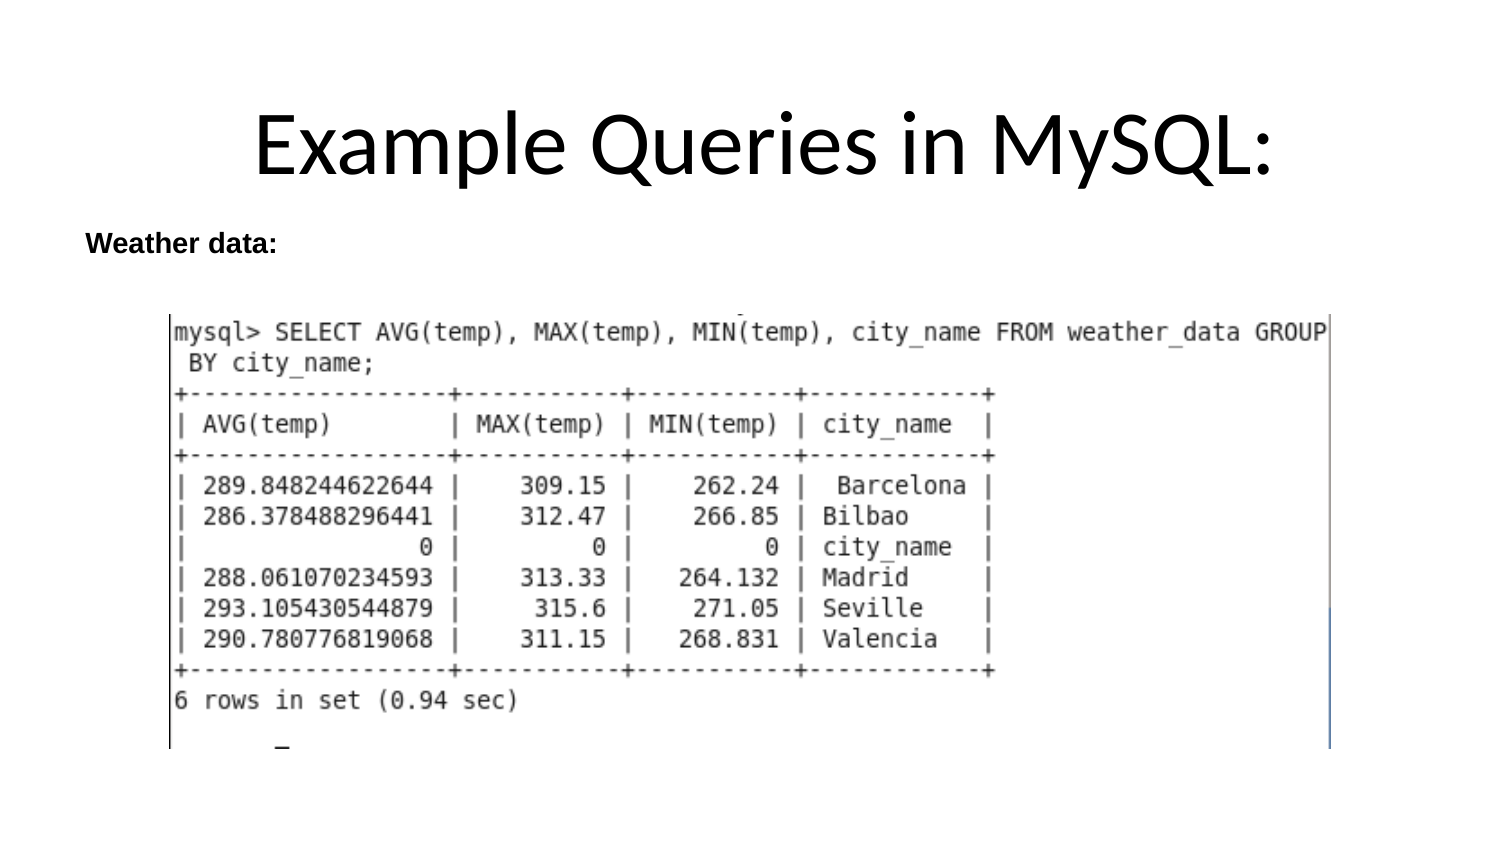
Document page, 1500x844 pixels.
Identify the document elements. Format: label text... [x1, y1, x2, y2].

text_box Example Queries in MySQL: [45, 67, 1487, 208]
text_box Weather data: [70, 209, 352, 275]
picture [169, 314, 1331, 749]
